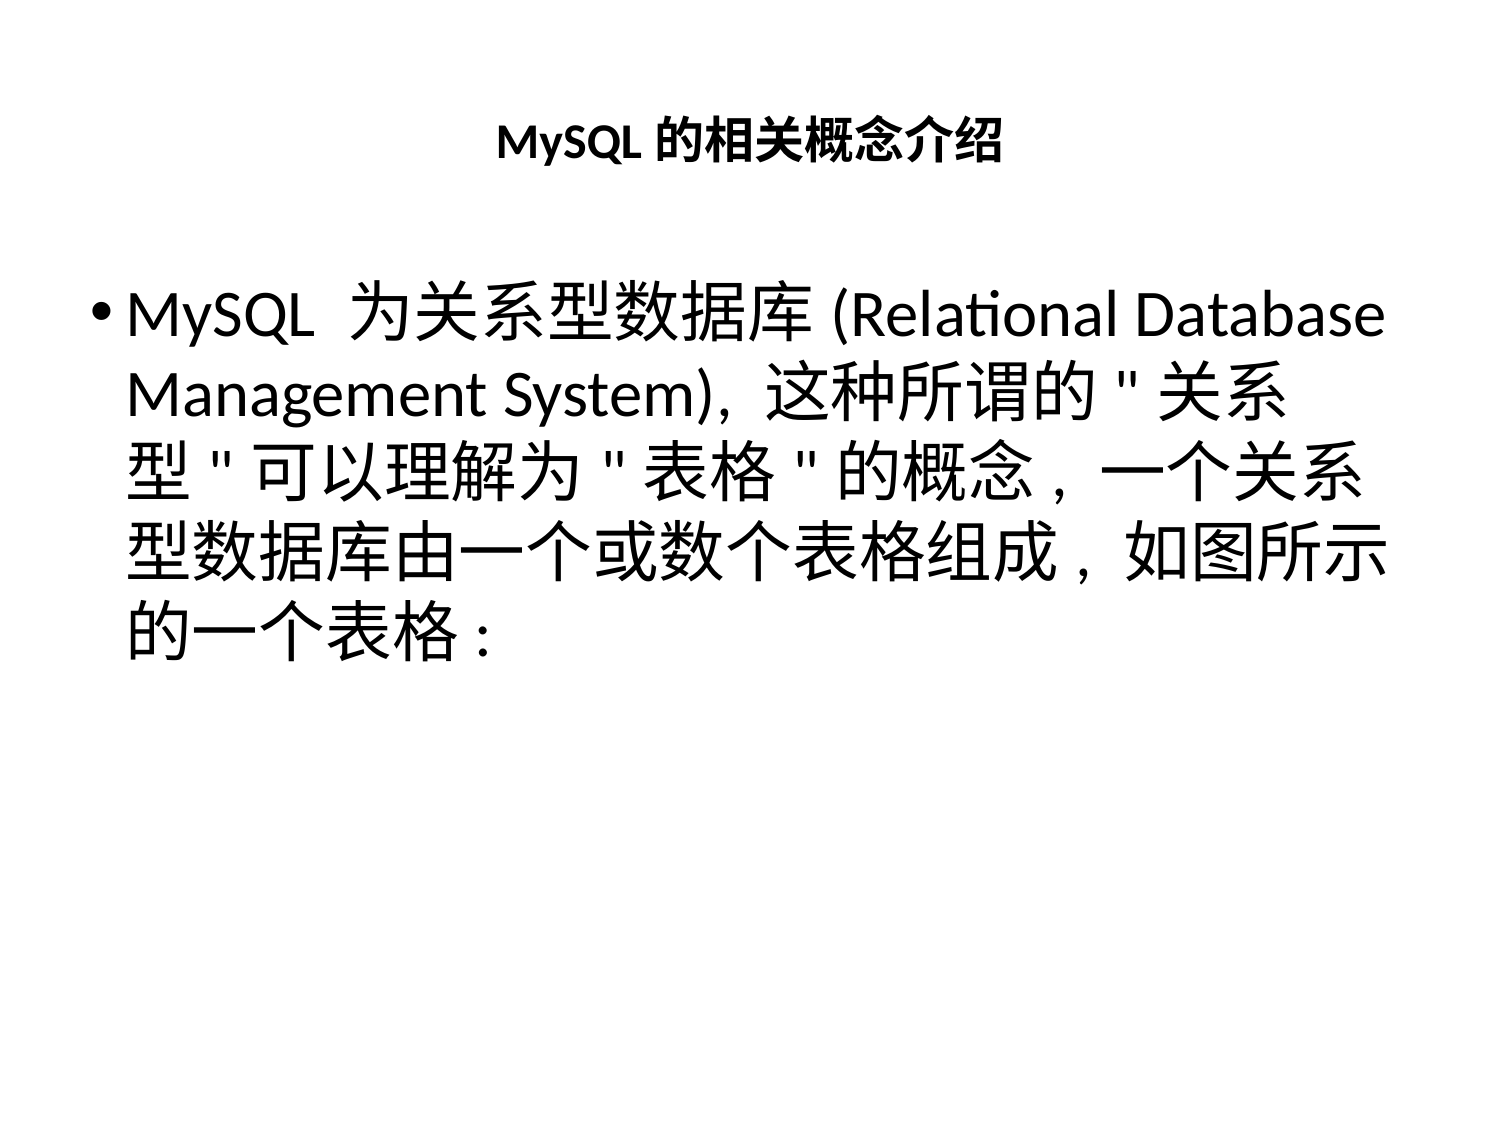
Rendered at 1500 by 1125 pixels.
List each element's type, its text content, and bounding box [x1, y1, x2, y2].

text_box MySQL的相关概念介绍 [75, 45, 1425, 233]
text_box MySQL 为关系型数据库(Relational Database Management System), 这种所谓的"关系型"可以理解为"表格"的概念, 一个关系型数据库由一个或数个表格组成, 如图所示的一个表格: [75, 262, 1425, 1005]
